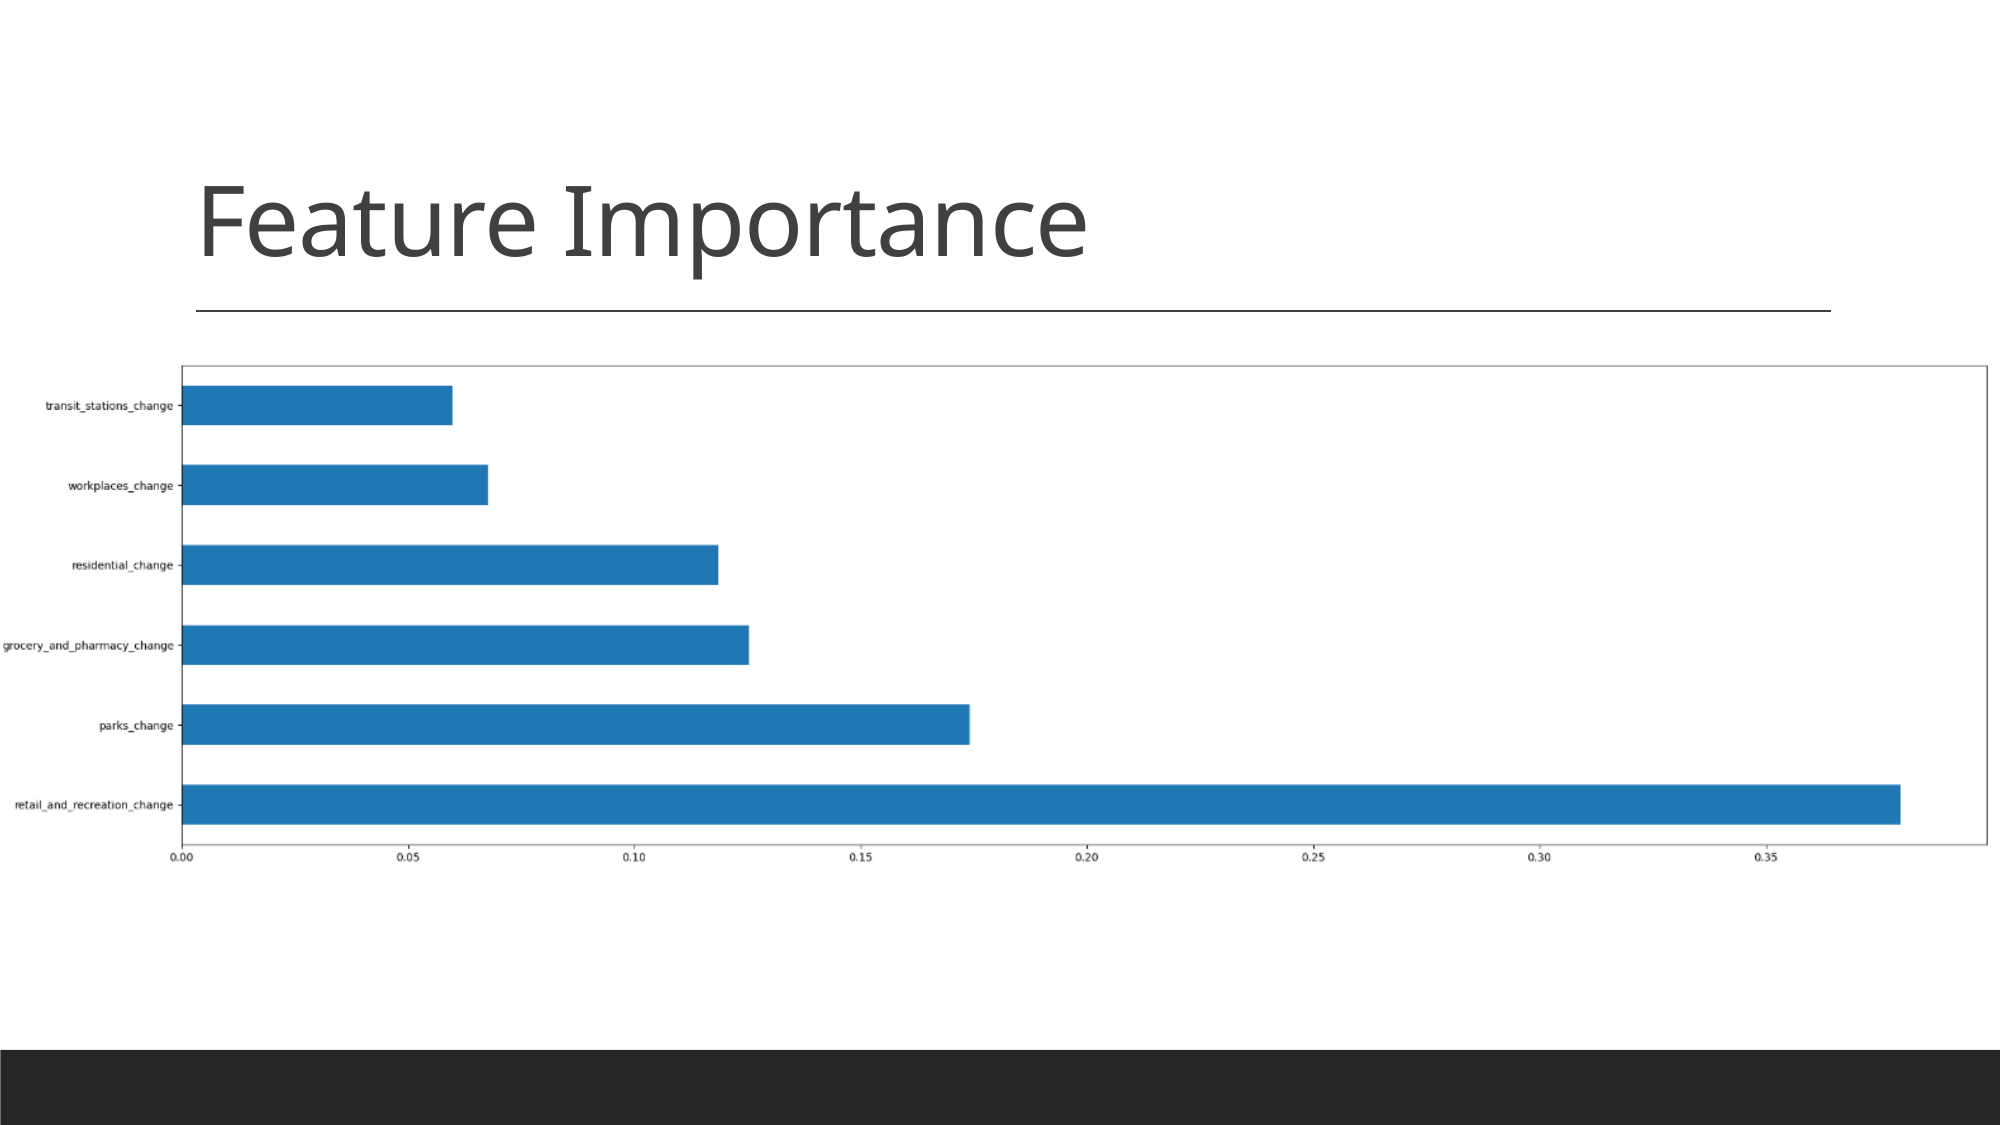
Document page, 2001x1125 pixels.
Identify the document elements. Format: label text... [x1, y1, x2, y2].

picture [1, 339, 2000, 896]
title Feature Importance [180, 47, 1830, 285]
